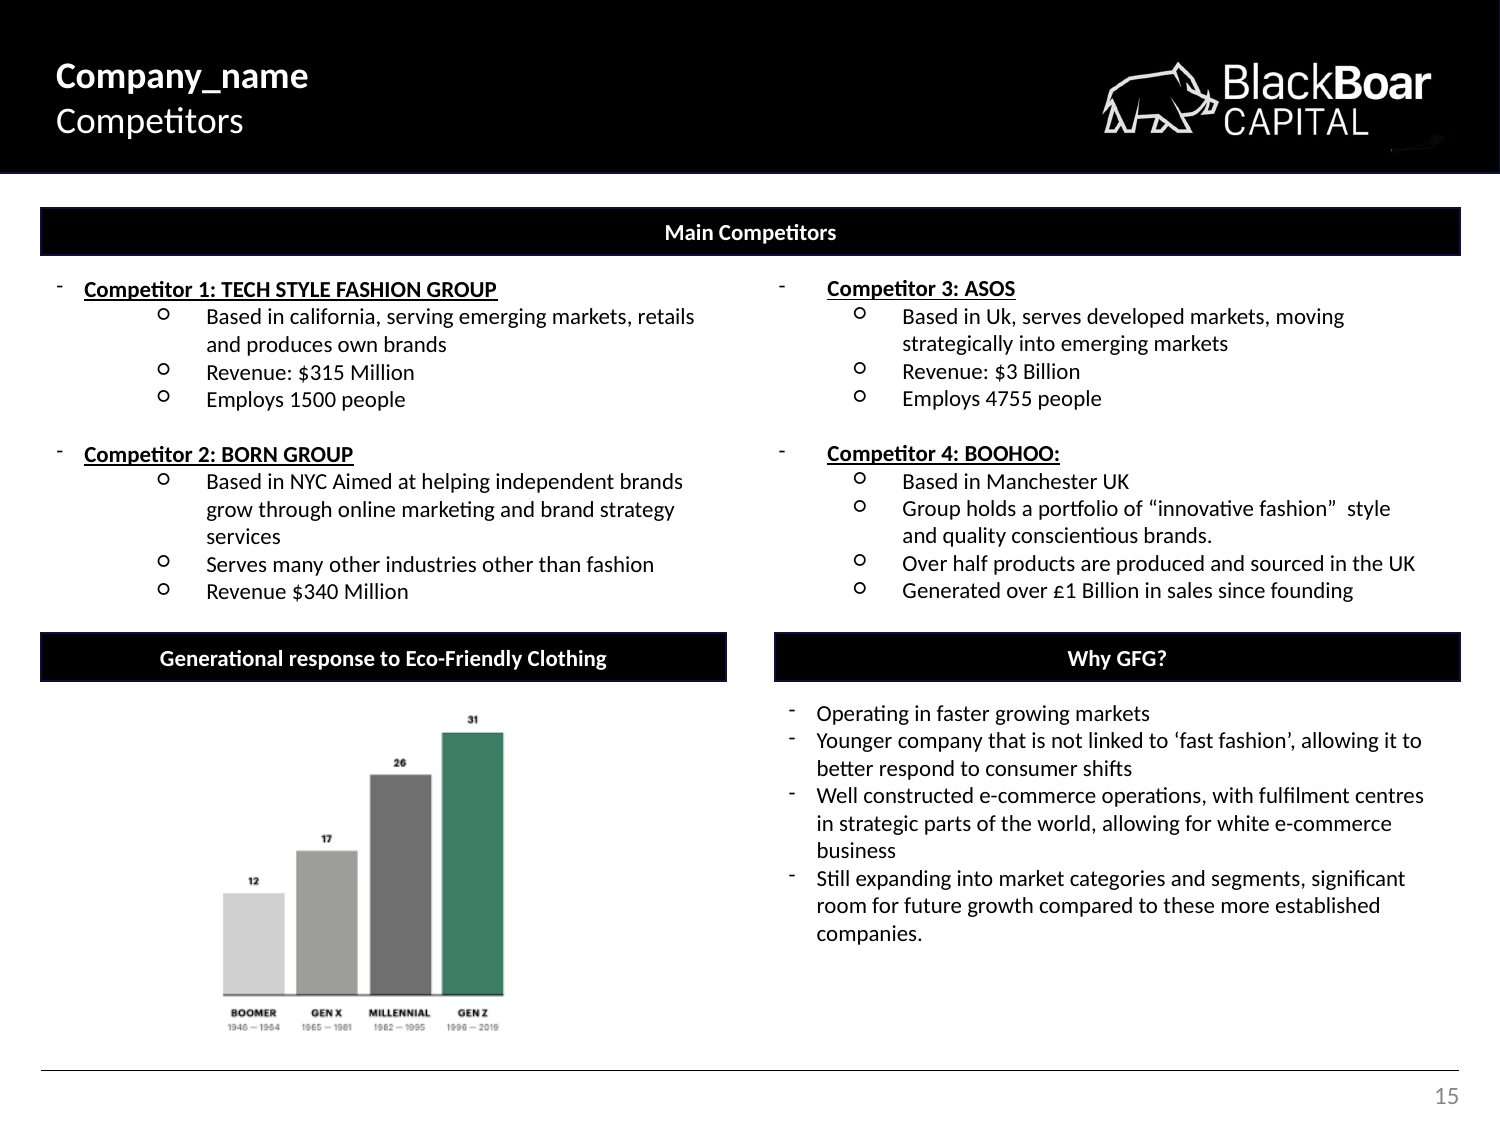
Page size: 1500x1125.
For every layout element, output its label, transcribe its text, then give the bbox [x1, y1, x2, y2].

text_box [0, 0, 1500, 173]
picture [1087, 48, 1459, 154]
text_box Main Competitors [41, 208, 1461, 256]
picture [218, 692, 511, 1041]
text_box 15 [1411, 1065, 1483, 1125]
text_box Competitor 1: TECH STYLE FASHION GROUP Based in california, serving emerging markets, retails and produces own brands Revenue: $315 Million Employs 1500 people Competitor 2: BORN GROUP Based in NYC Aimed at helping independent brands grow through online marketing and brand strategy services Serves many other industries other than fashion Revenue $340 Million [41, 267, 737, 587]
text_box Operating in faster growing markets Younger company that is not linked to ‘fast fashion’, allowing it to better respond to consumer shifts Well constructed e-commerce operations, with fulfilment centres in strategic parts of the world, allowing for white e-commerce business Still expanding into market categories and segments, significant room for future growth compared to these more established companies. [773, 691, 1459, 1026]
text_box Competitor 3: ASOS Based in Uk, serves developed markets, moving strategically into emerging markets Revenue: $3 Billion Employs 4755 people Competitor 4: BOOHOO: Based in Manchester UK Group holds a portfolio of “innovative fashion” style and quality conscientious brands. Over half products are produced and sourced in the UK Generated over £1 Billion in sales since founding [737, 266, 1447, 601]
text_box Company_name Competitors [41, 30, 1247, 161]
text_box Why GFG? [774, 633, 1461, 681]
text_box Generational response to Eco-Friendly Clothing [41, 633, 727, 681]
